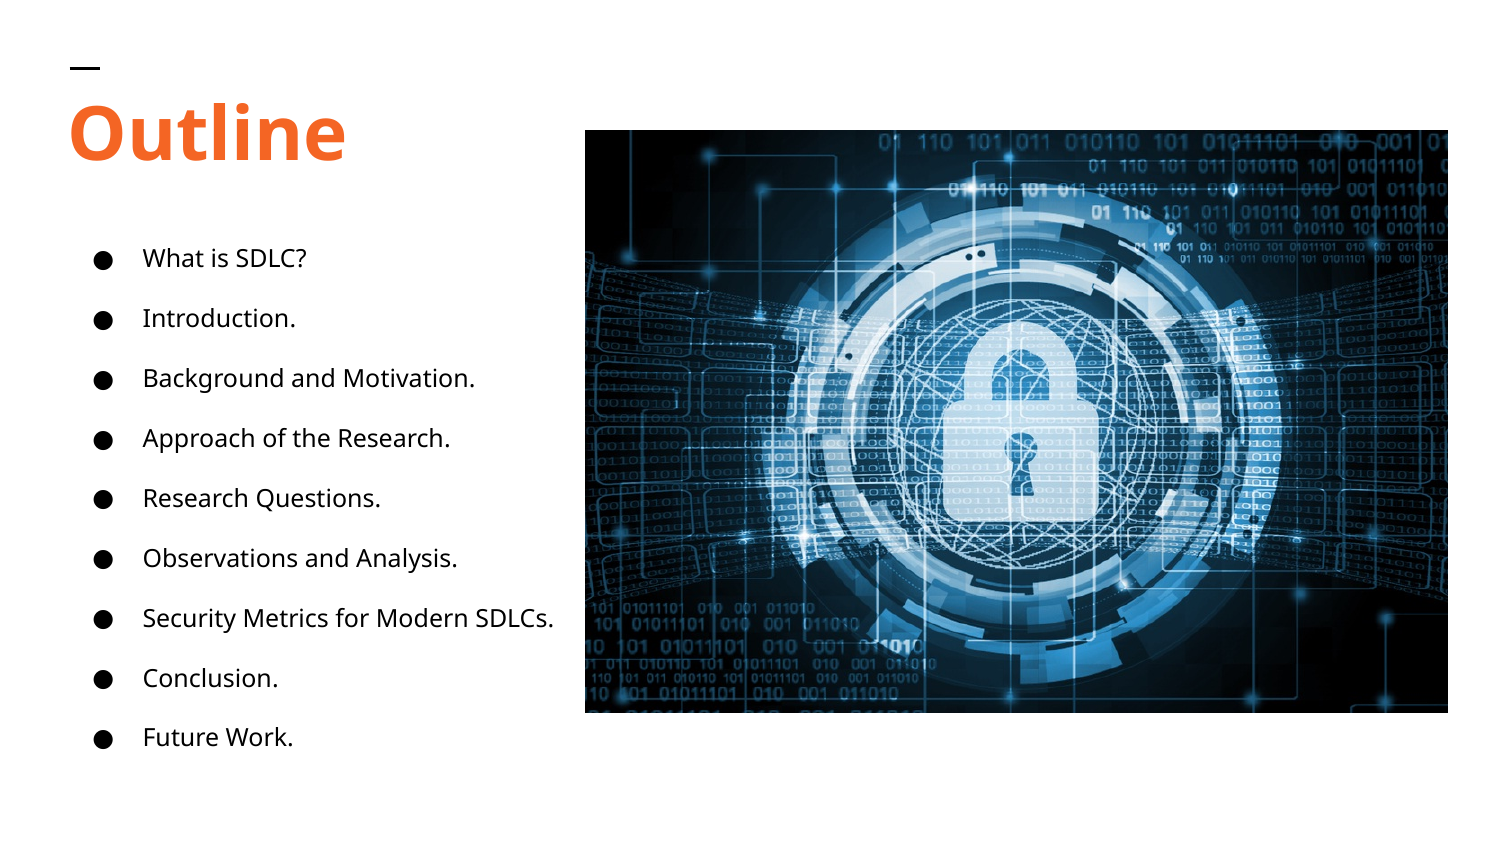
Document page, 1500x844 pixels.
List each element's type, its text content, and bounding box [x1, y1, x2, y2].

picture [585, 130, 1448, 713]
list What is SDLC? Introduction. Background and Motivation. Approach of the Research. Research Questions. Observations and Analysis. Security Metrics for Modern SDLCs. Conclusion. Future Work. [52, 197, 751, 829]
title Outline [52, 70, 514, 195]
